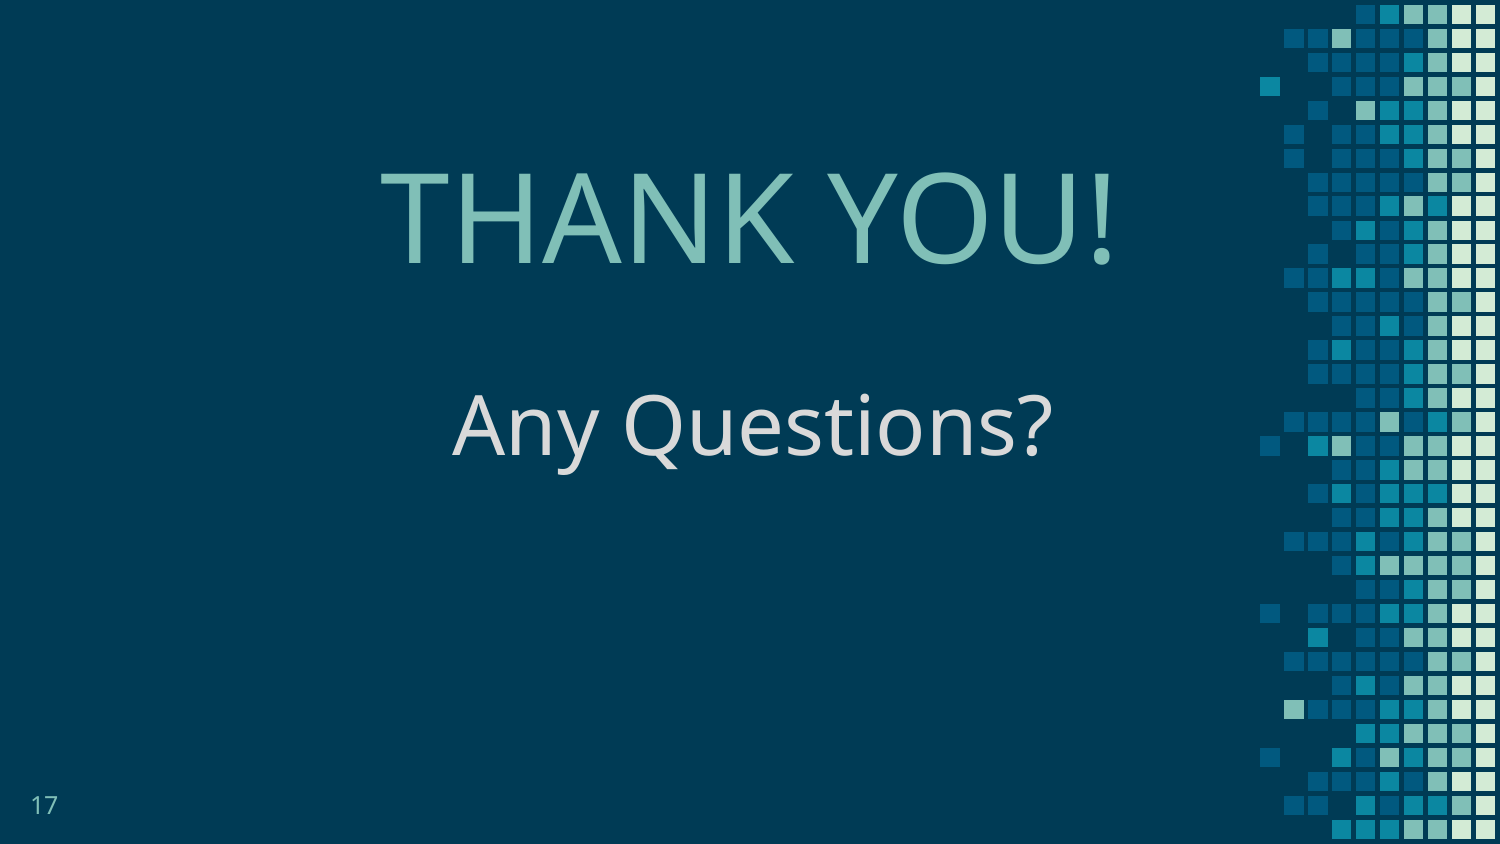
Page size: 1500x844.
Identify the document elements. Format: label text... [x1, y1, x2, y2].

text_box Any Questions? [310, 356, 1197, 593]
slide_number ‹#› [15, 774, 105, 839]
title THANK YOU! [351, 113, 1149, 304]
